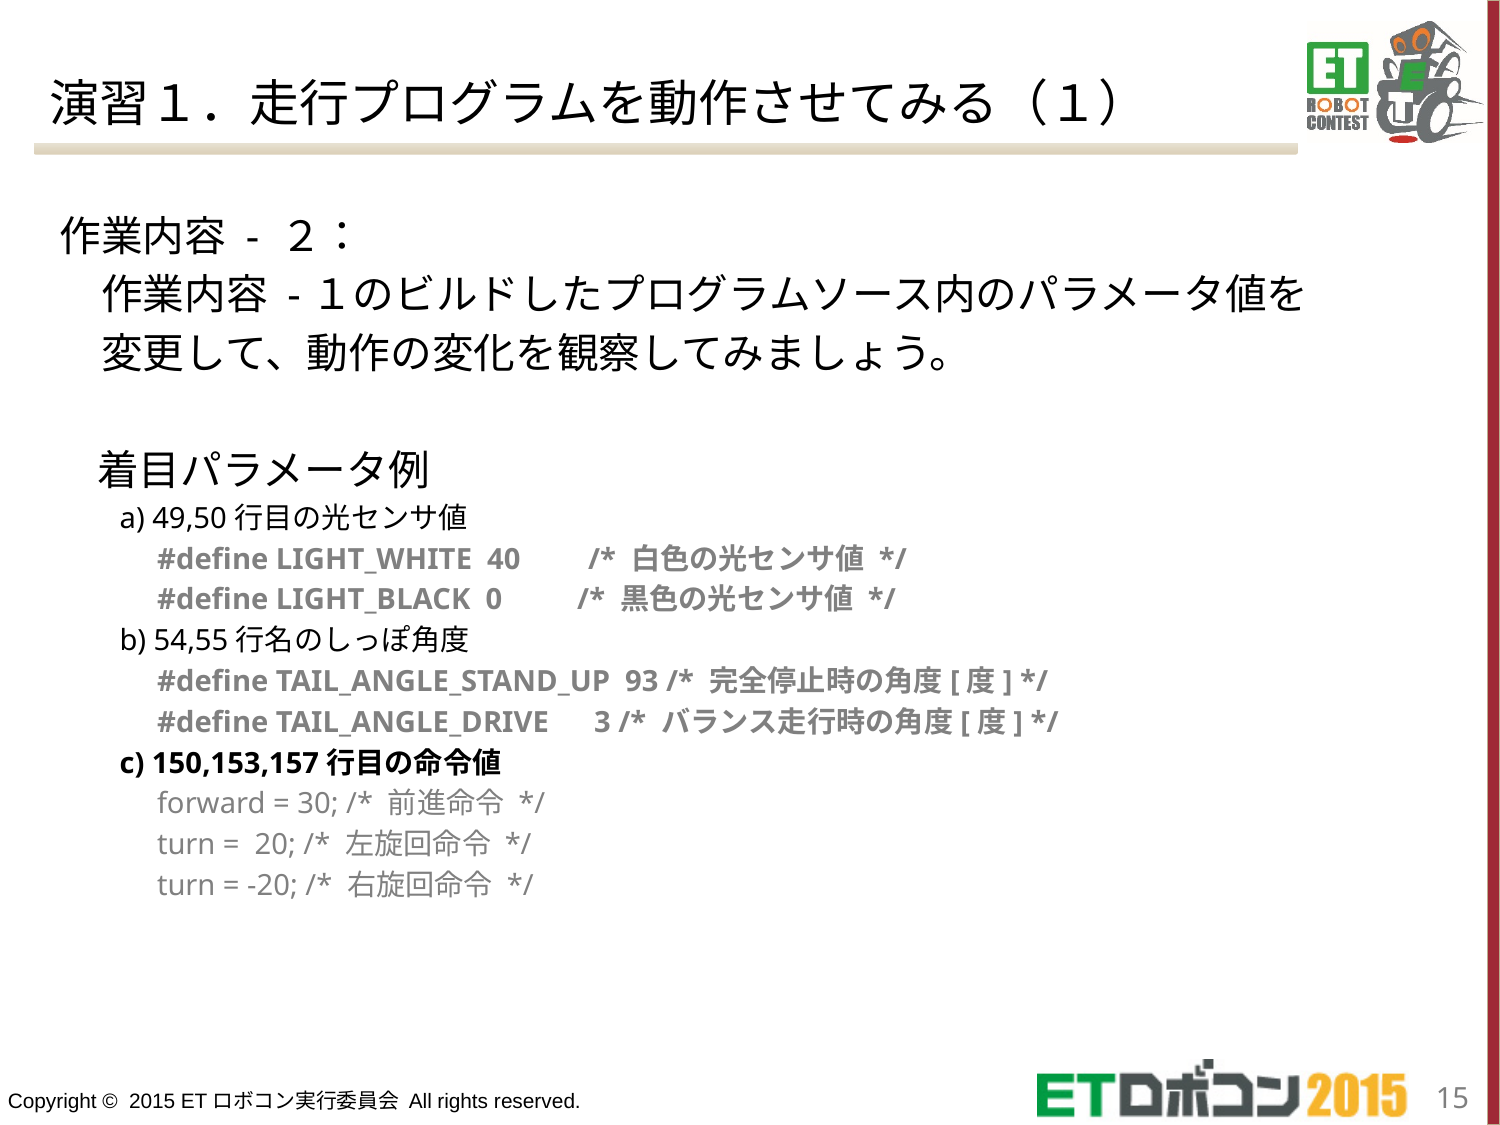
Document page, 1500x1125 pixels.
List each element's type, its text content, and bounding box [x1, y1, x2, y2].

slide_number 14 [1406, 1072, 1485, 1125]
text_box 演習１．走行プログラムを動作させてみる（１） [34, 64, 1164, 139]
picture [1307, 21, 1484, 143]
list 作業内容 - ２： 作業内容 -１のビルドしたプログラムソース内のパラメータ値を 変更して、動作の変化を観察してみましょう。 着目パラメータ例 a) 49,50行目の光センサ値 #define LIGHT_WHITE 40 /* 白色の光センサ値 */ #define LIGHT_BLACK 0 /* 黒色の光センサ値 */ b) 54,55行名のしっぽ角度 #define TAIL_ANGLE_STAND_UP 93 /* 完全停止時の角度[度] */ #define TAIL_ANGLE_DRIVE 3 /* バランス走行時の角度[度] */ c) 150,153,157行目の命令値 forward = 30; /* 前進命令 */ turn = 20; /* 左旋回命令 */ turn = -20; /* 右旋回命令 */ [44, 202, 1485, 1015]
picture [1037, 1059, 1409, 1124]
